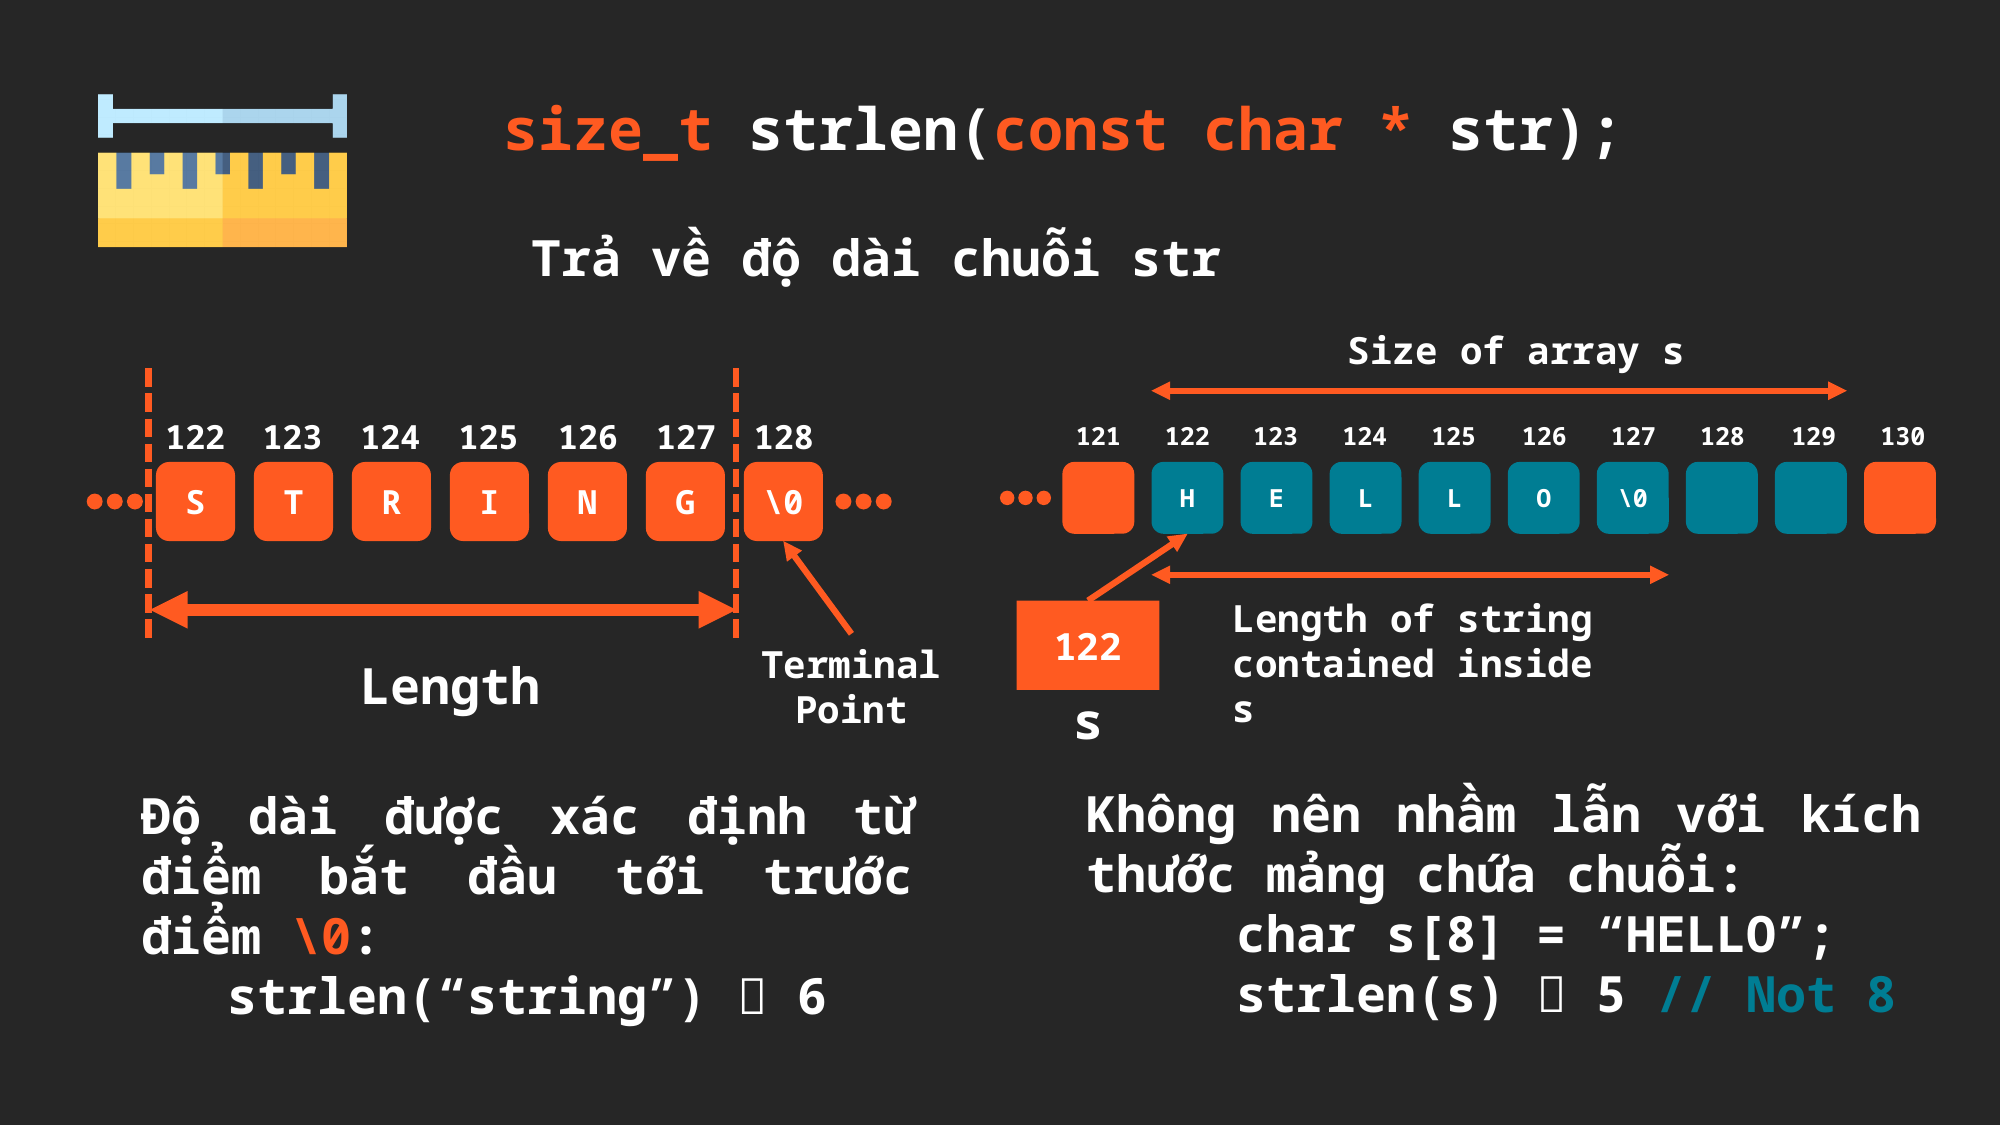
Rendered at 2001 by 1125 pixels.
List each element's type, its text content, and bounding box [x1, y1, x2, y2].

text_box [149, 408, 736, 541]
text_box Length of string contained inside s [1218, 587, 1643, 738]
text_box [1087, 533, 1188, 601]
text_box Size of array s [1333, 319, 1701, 380]
text_box size_t strlen(const char * str); [503, 92, 1659, 163]
text_box Không nên nhầm lẫn với kích thước mảng chứa chuỗi: char s[8] = “HELLO”; strlen(s)  5 // Not 8 [1071, 775, 1936, 1030]
text_box Terminal Point [743, 633, 960, 739]
picture [98, 46, 347, 295]
text_box 122 [1016, 600, 1160, 691]
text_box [737, 408, 892, 541]
text_box Độ dài được xác định từ điểm bắt đầu tới trước điểm \0: strlen(“string”)  6 [126, 777, 928, 1032]
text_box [86, 408, 148, 541]
text_box Length [345, 647, 556, 723]
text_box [783, 541, 852, 634]
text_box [999, 413, 1939, 534]
text_box s [1058, 682, 1118, 757]
text_box Trả về độ dài chuỗi str [516, 219, 1267, 294]
